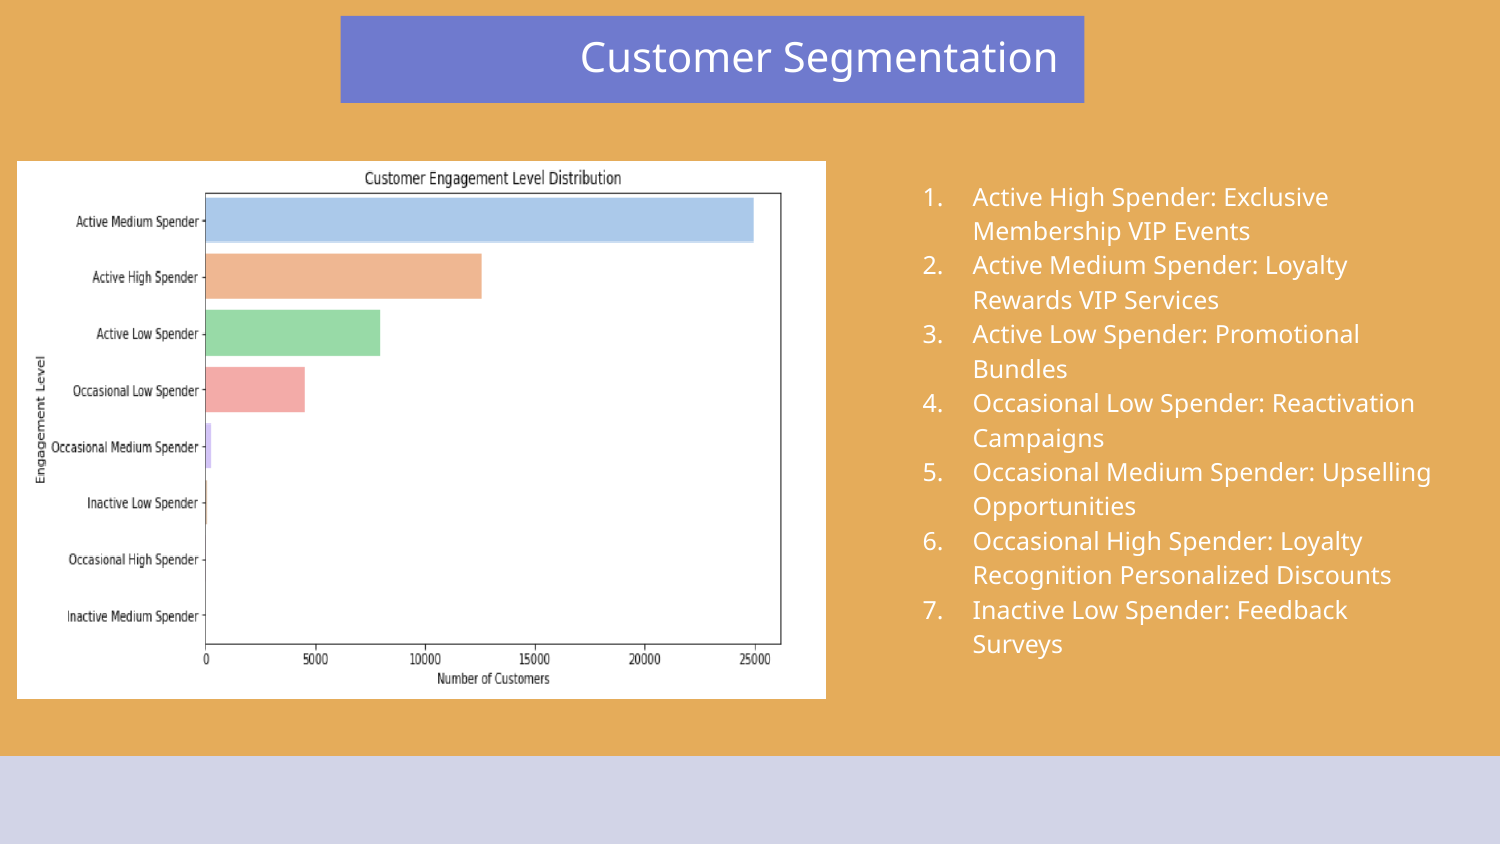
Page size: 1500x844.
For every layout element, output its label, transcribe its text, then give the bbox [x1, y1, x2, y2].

picture [17, 161, 826, 700]
text_box Active High Spender: Exclusive Membership VIP Events Active Medium Spender: Loyalty Rewards VIP Services Active Low Spender: Promotional Bundles Occasional Low Spender: Reactivation Campaigns Occasional Medium Spender: Upselling Opportunities Occasional High Spender: Loyalty Recognition Personalized Discounts Inactive Low Spender: Feedback Surveys [882, 161, 1455, 699]
title Customer Segmentation [340, 15, 1085, 103]
